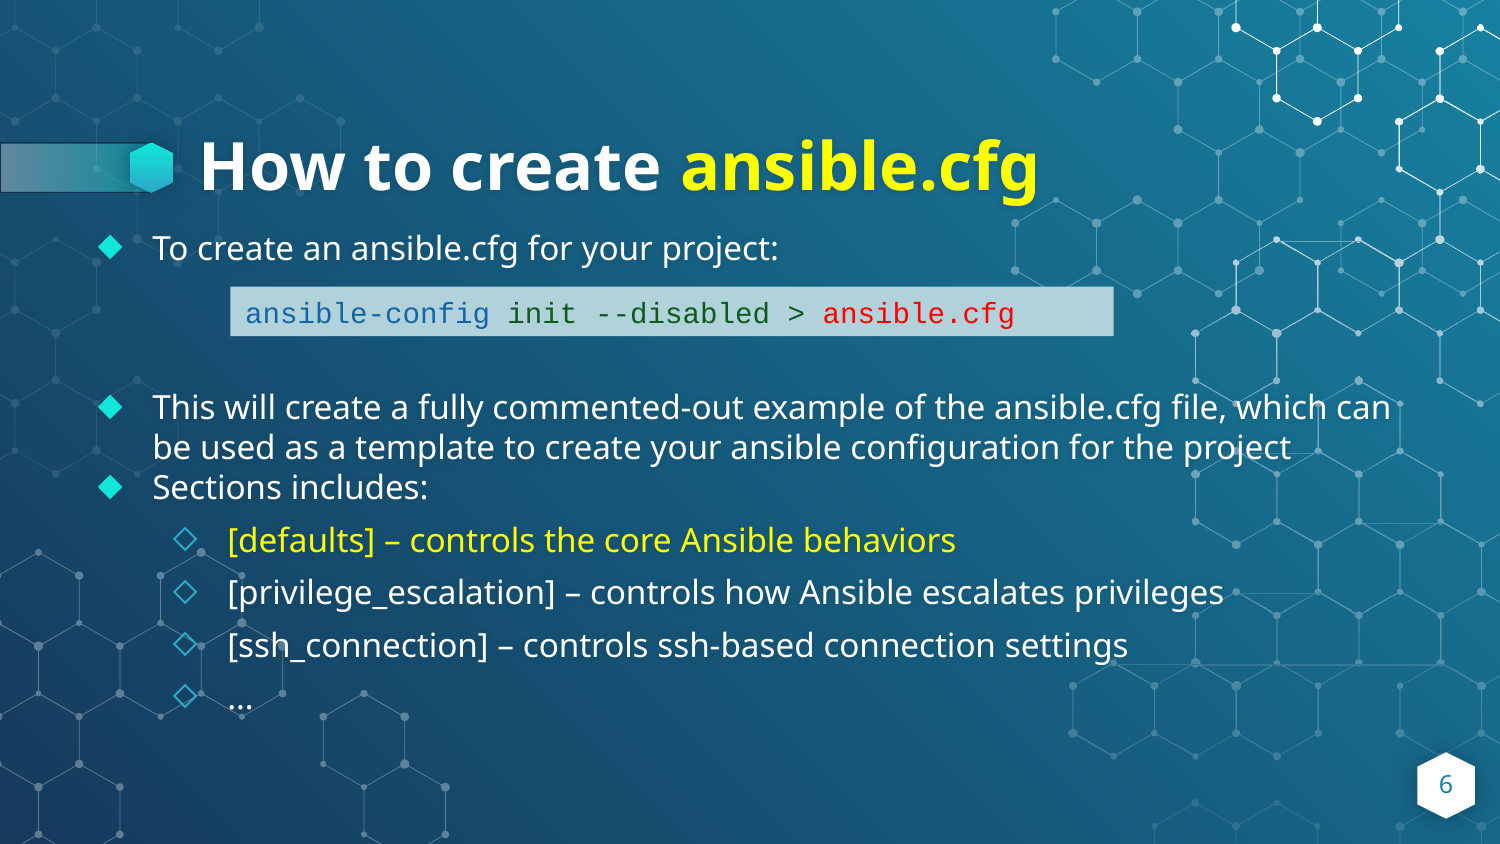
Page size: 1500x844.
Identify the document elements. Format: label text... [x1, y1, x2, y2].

text_box ansible-config init --disabled > ansible.cfg [230, 286, 1114, 337]
slide_number 6 [1417, 752, 1475, 819]
list To create an ansible.cfg for your project: This will create a fully commented-out example of the ansible.cfg file, which can be used as a template to create your ansible configuration for the project Sections includes: [defaults] – controls the core Ansible behaviors [privilege_escalation] – controls how Ansible escalates privileges [ssh_connection] – controls ssh-based connection settings … [77, 226, 1418, 753]
title How to create ansible.cfg [198, 140, 1302, 198]
